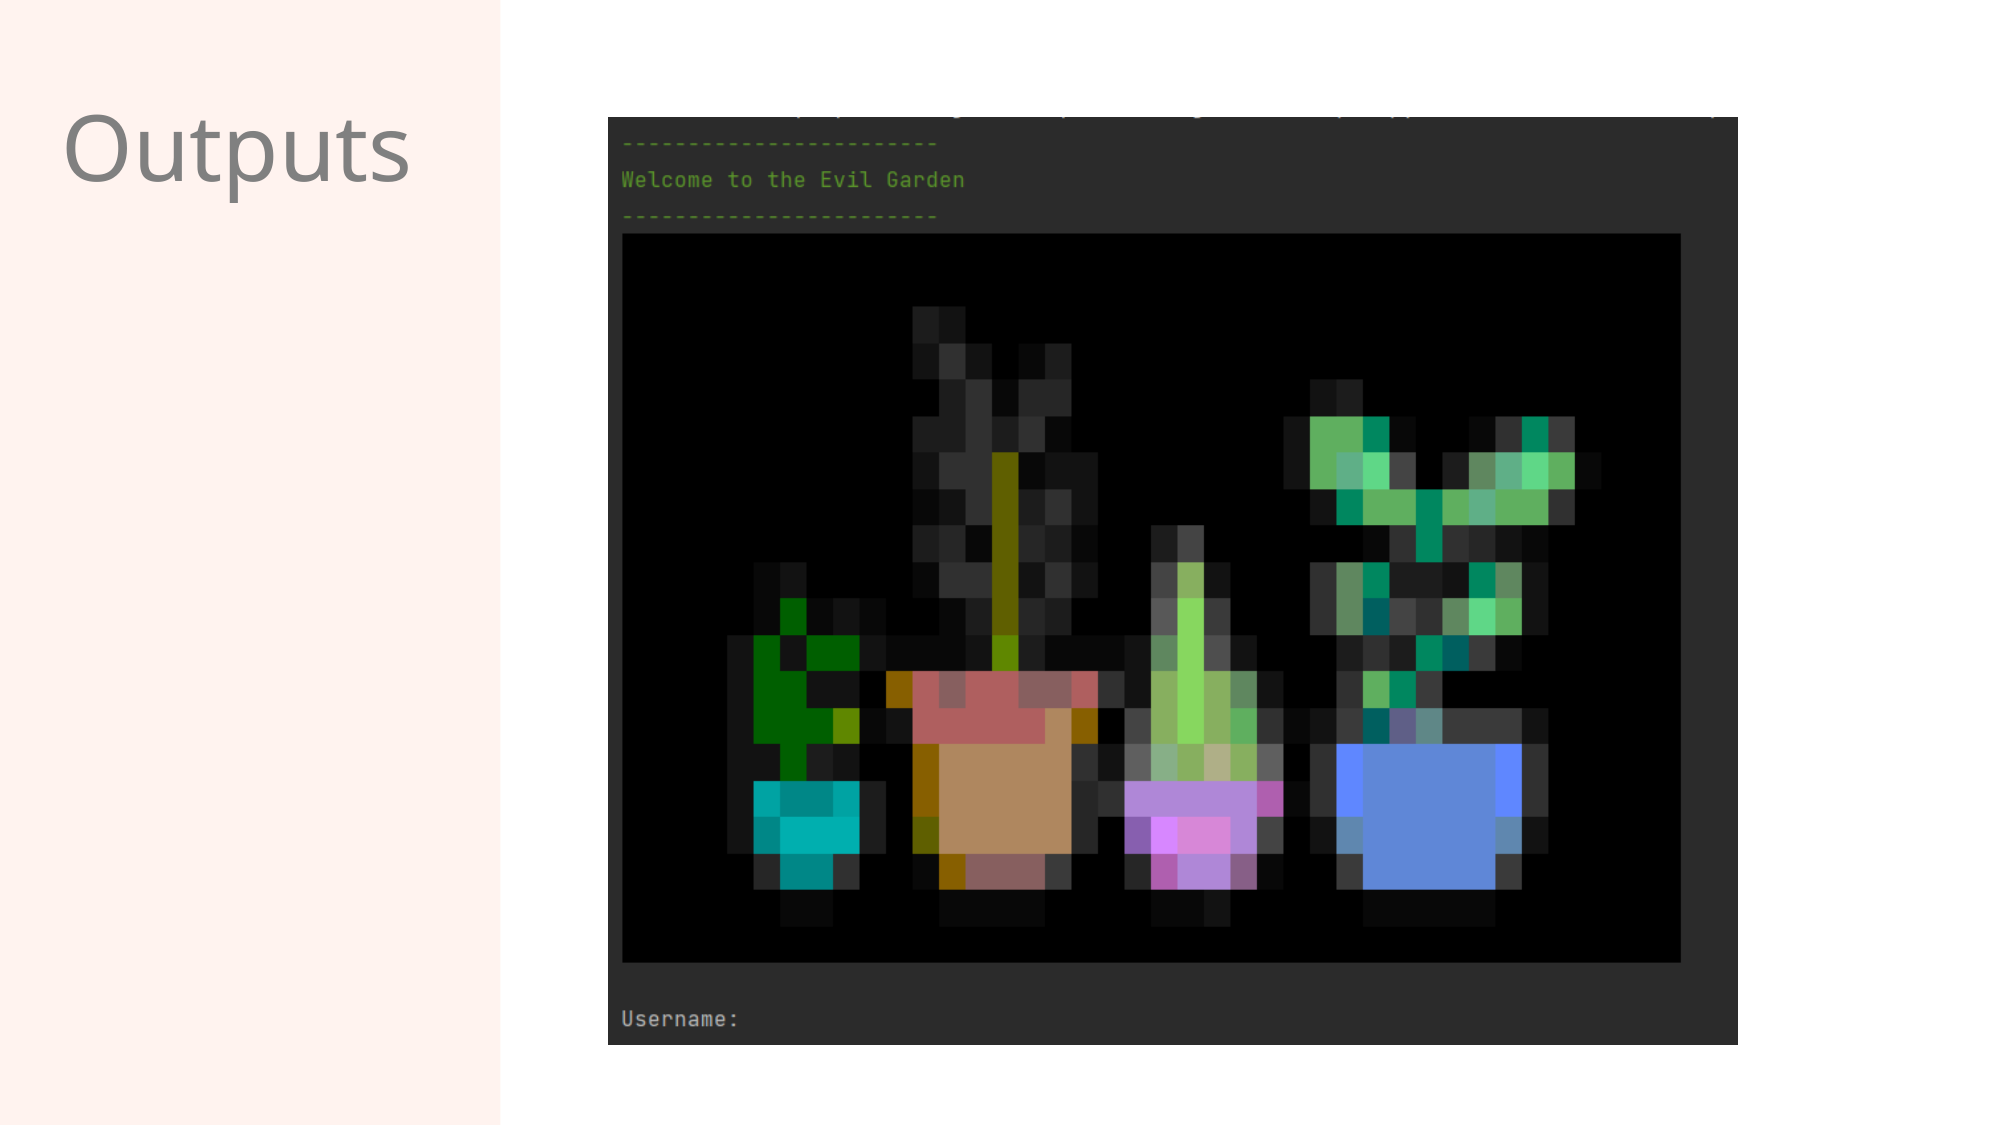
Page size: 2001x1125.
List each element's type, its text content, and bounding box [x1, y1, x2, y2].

title Outputs [46, 43, 478, 261]
picture [608, 117, 1738, 1045]
